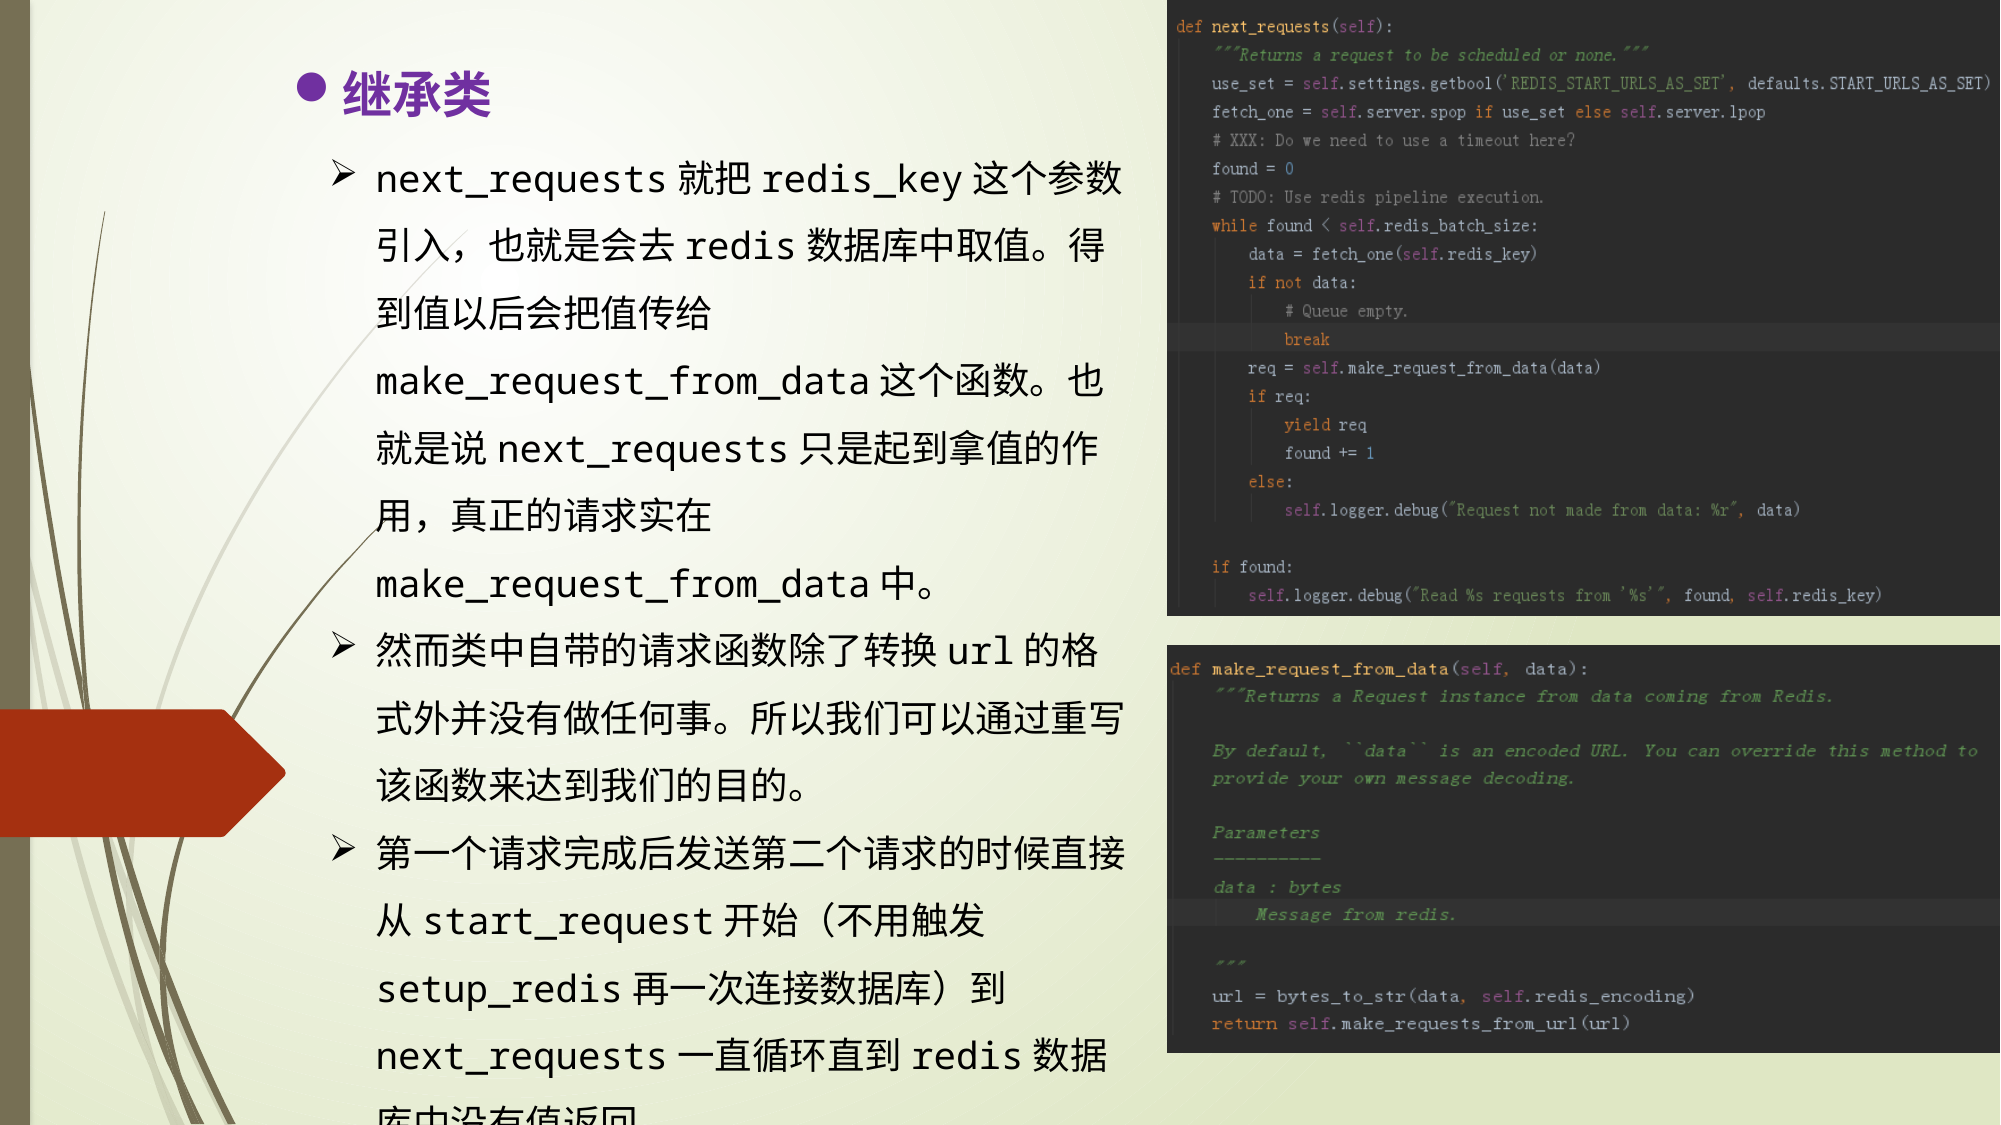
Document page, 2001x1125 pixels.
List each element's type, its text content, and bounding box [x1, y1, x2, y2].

text_box next_requests就把redis_key这个参数引入，也就是会去redis数据库中取值。得到值以后会把值传给make_request_from_data这个函数。也就是说next_requests只是起到拿值的作用，真正的请求实在make_request_from_data中。 然而类中自带的请求函数除了转换url的格式外并没有做任何事。所以我们可以通过重写该函数来达到我们的目的。 第一个请求完成后发送第二个请求的时候直接从start_request开始（不用触发setup_redis再一次连接数据库）到next_requests一直循环直到redis数据库中没有值返回。 [313, 124, 1150, 1125]
text_box 继承类 [278, 26, 686, 267]
picture [1166, 645, 2000, 1053]
picture [1166, 0, 2000, 616]
